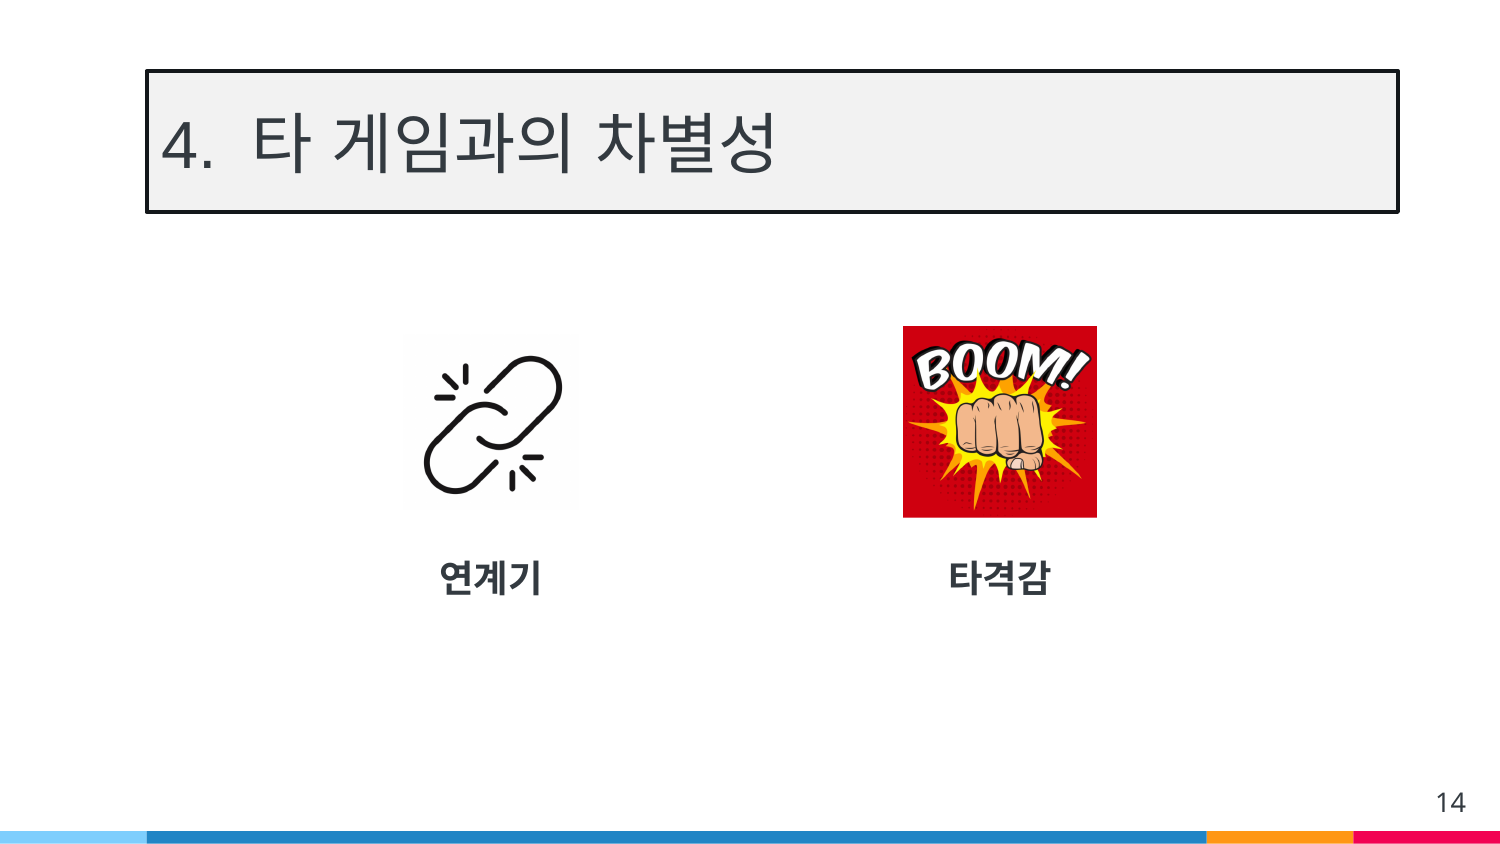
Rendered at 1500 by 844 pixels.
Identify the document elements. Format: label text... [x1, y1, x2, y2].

text_box 타격감 [920, 539, 1080, 635]
picture [403, 333, 579, 510]
title 4. 타 게임과의 차별성 [145, 69, 1400, 214]
slide_number 14 [1391, 770, 1482, 822]
text_box 연계기 [399, 539, 583, 635]
picture [903, 326, 1097, 518]
